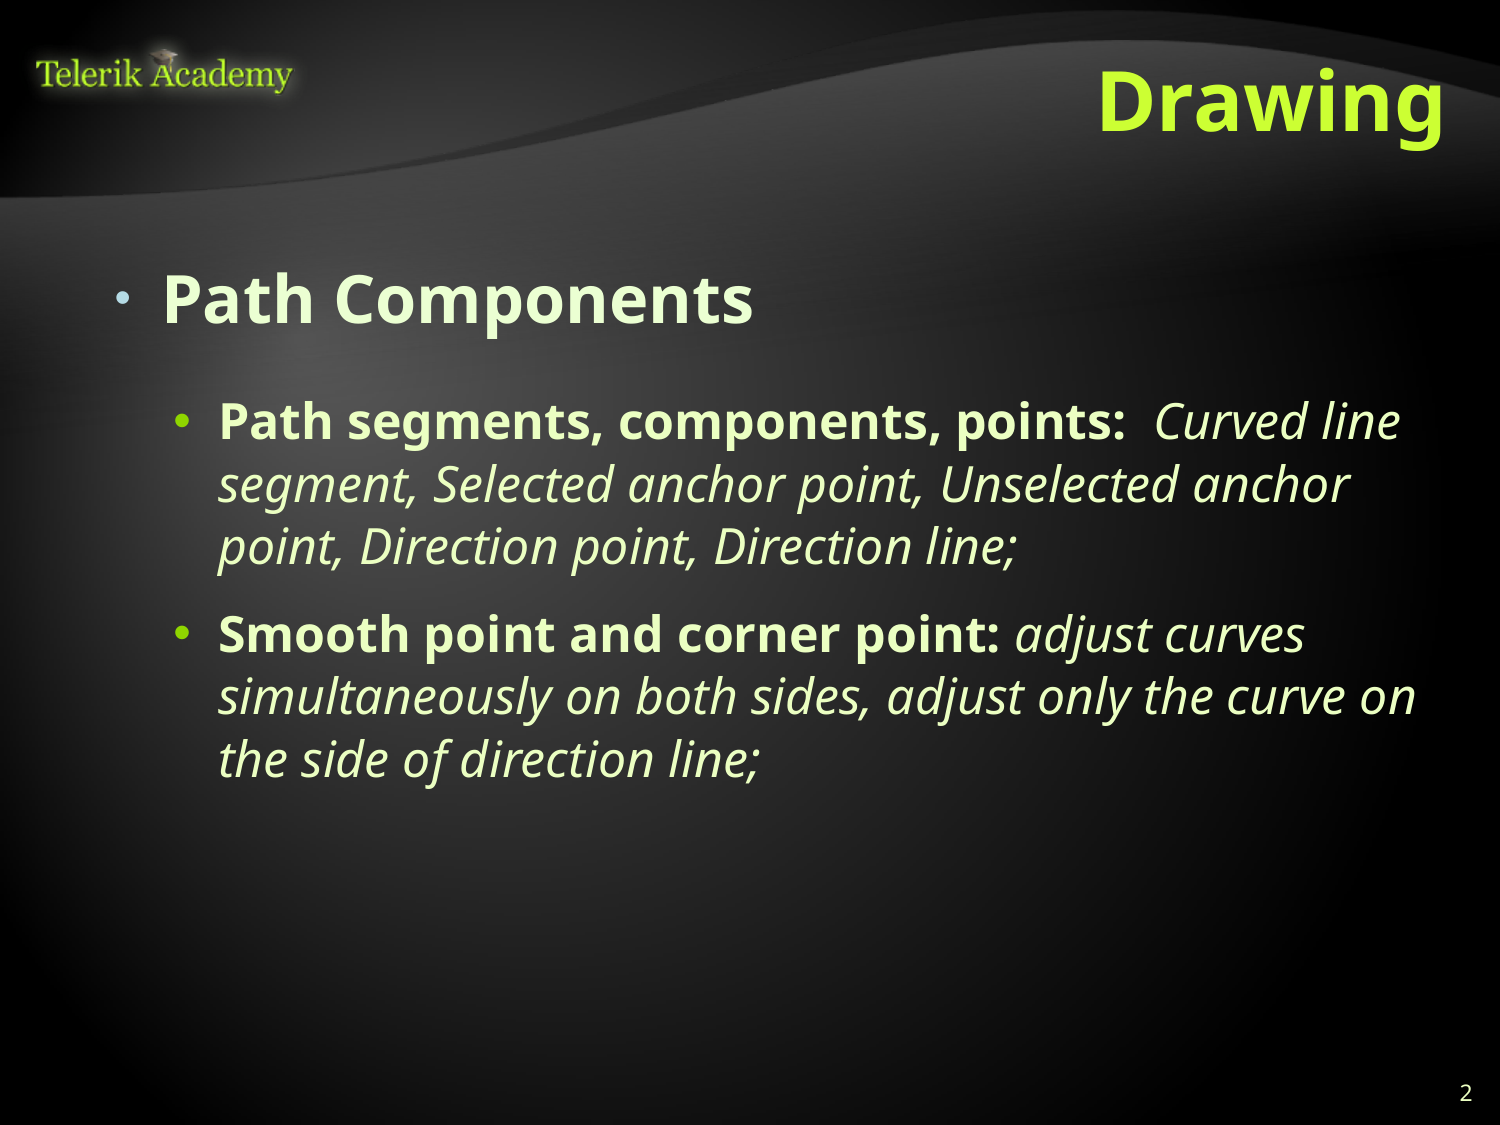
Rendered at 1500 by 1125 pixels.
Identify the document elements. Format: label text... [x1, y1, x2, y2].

text_box Path Components Path segments, components, points: Curved line segment, Selected anchor point, Unselected anchor point, Direction point, Direction line; Smooth point and corner point: adjust curves simultaneously on both sides, adjust only the curve on the side of direction line; [99, 249, 1438, 875]
title Drawing [300, 37, 1463, 175]
slide_number 2 [1412, 1074, 1488, 1113]
picture [0, 0, 1500, 1125]
